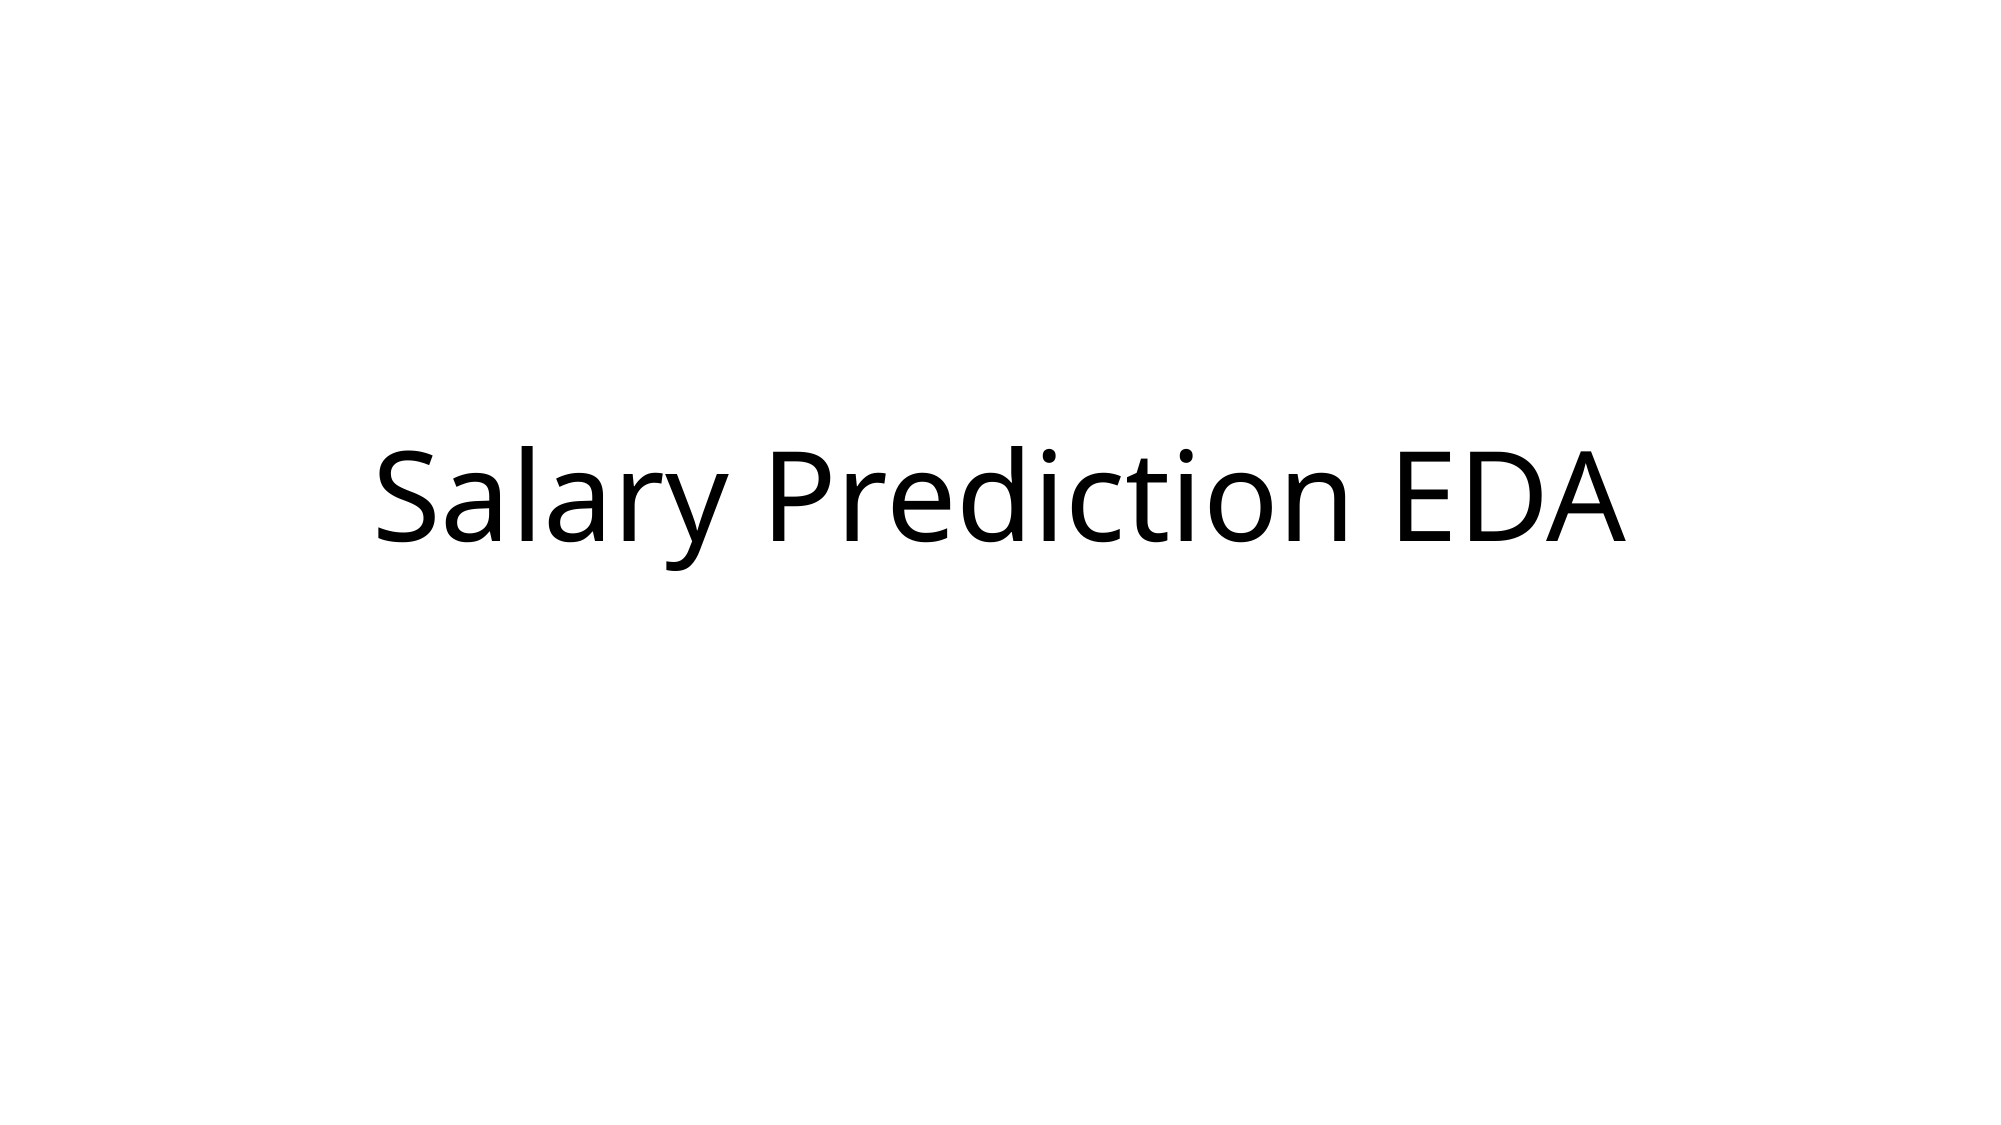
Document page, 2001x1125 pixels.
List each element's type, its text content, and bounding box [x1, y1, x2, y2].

title Salary Prediction EDA [249, 184, 1750, 576]
